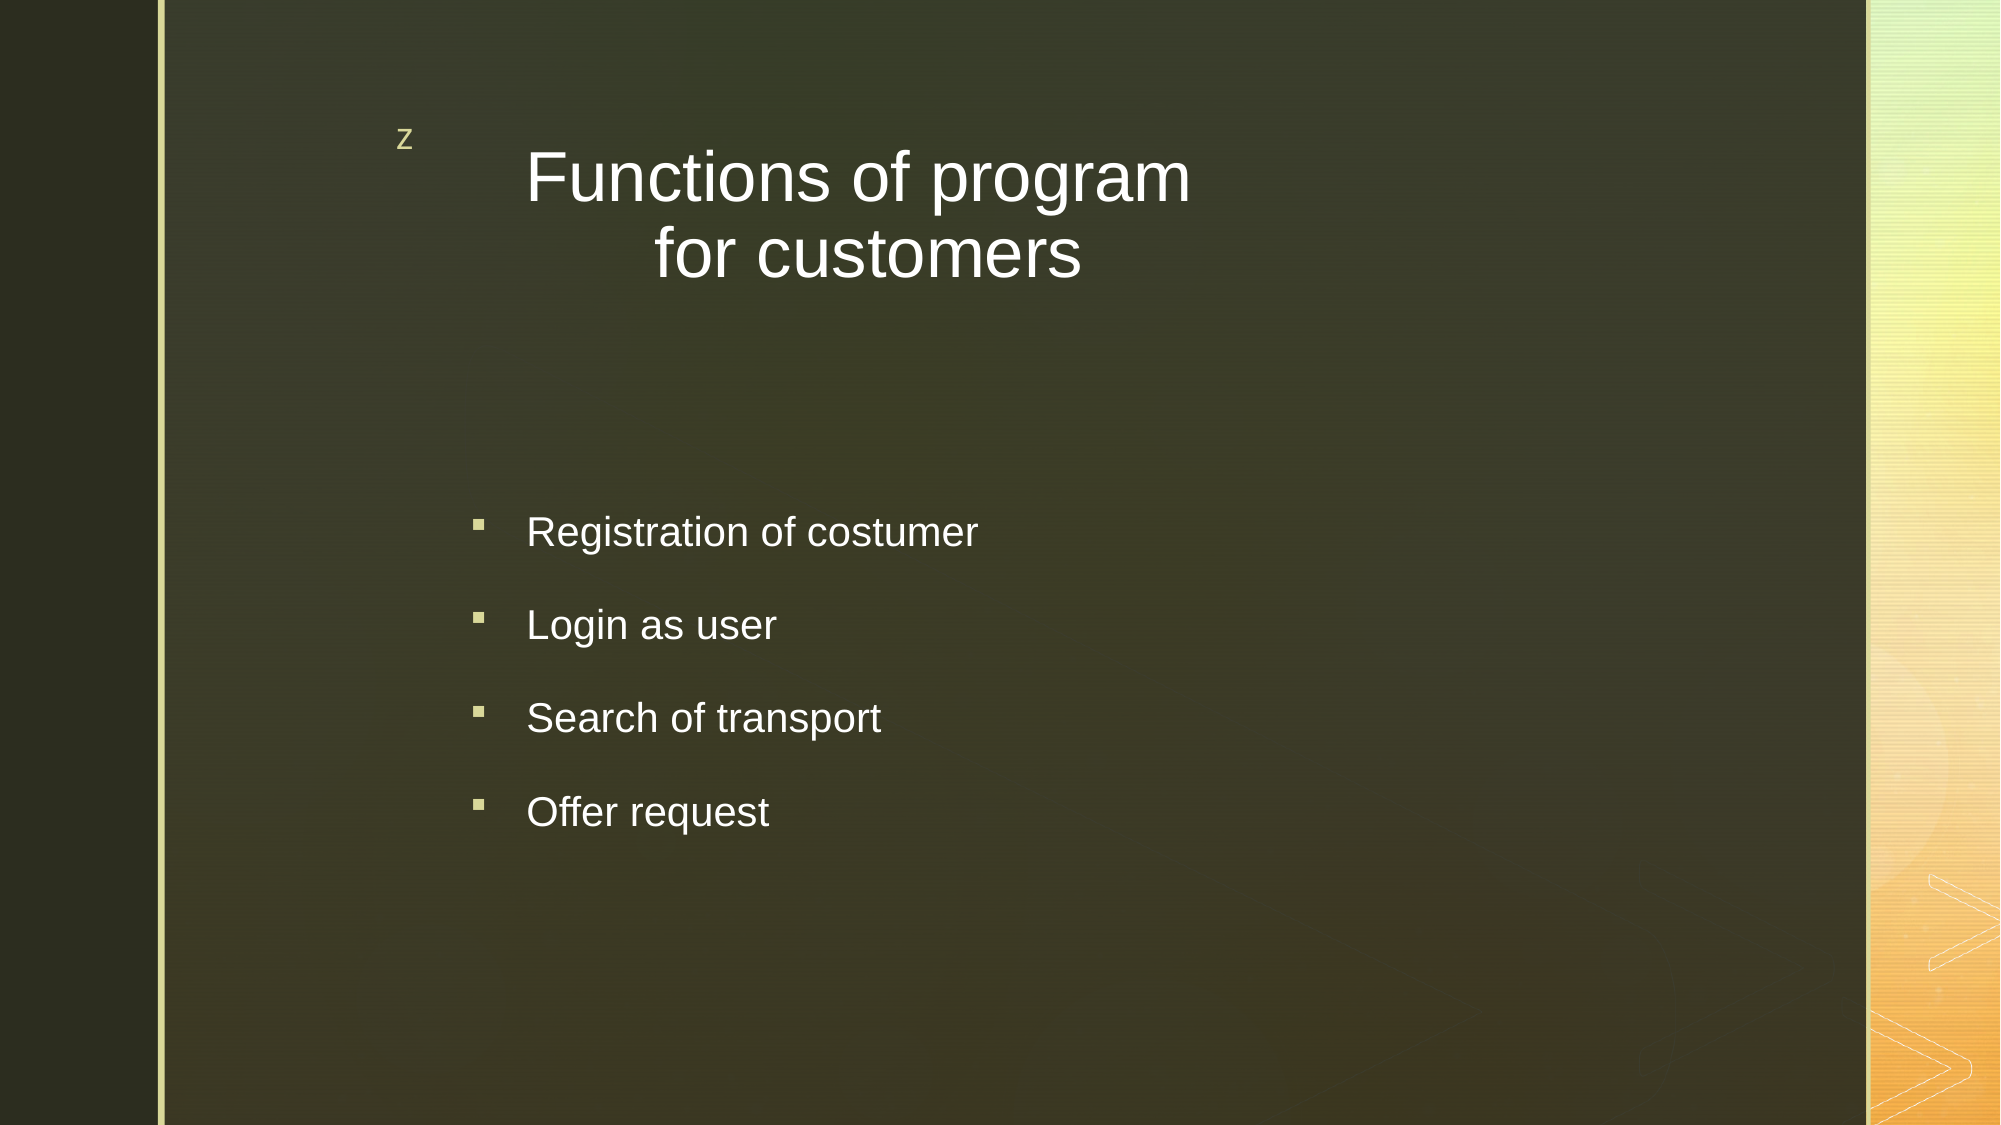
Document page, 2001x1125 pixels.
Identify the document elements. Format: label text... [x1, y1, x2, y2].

title Functions of program for customers [387, 132, 1352, 310]
picture [1871, 0, 2001, 1125]
list Registration of costumer Login as user Search of transport Offer request [454, 336, 1734, 993]
